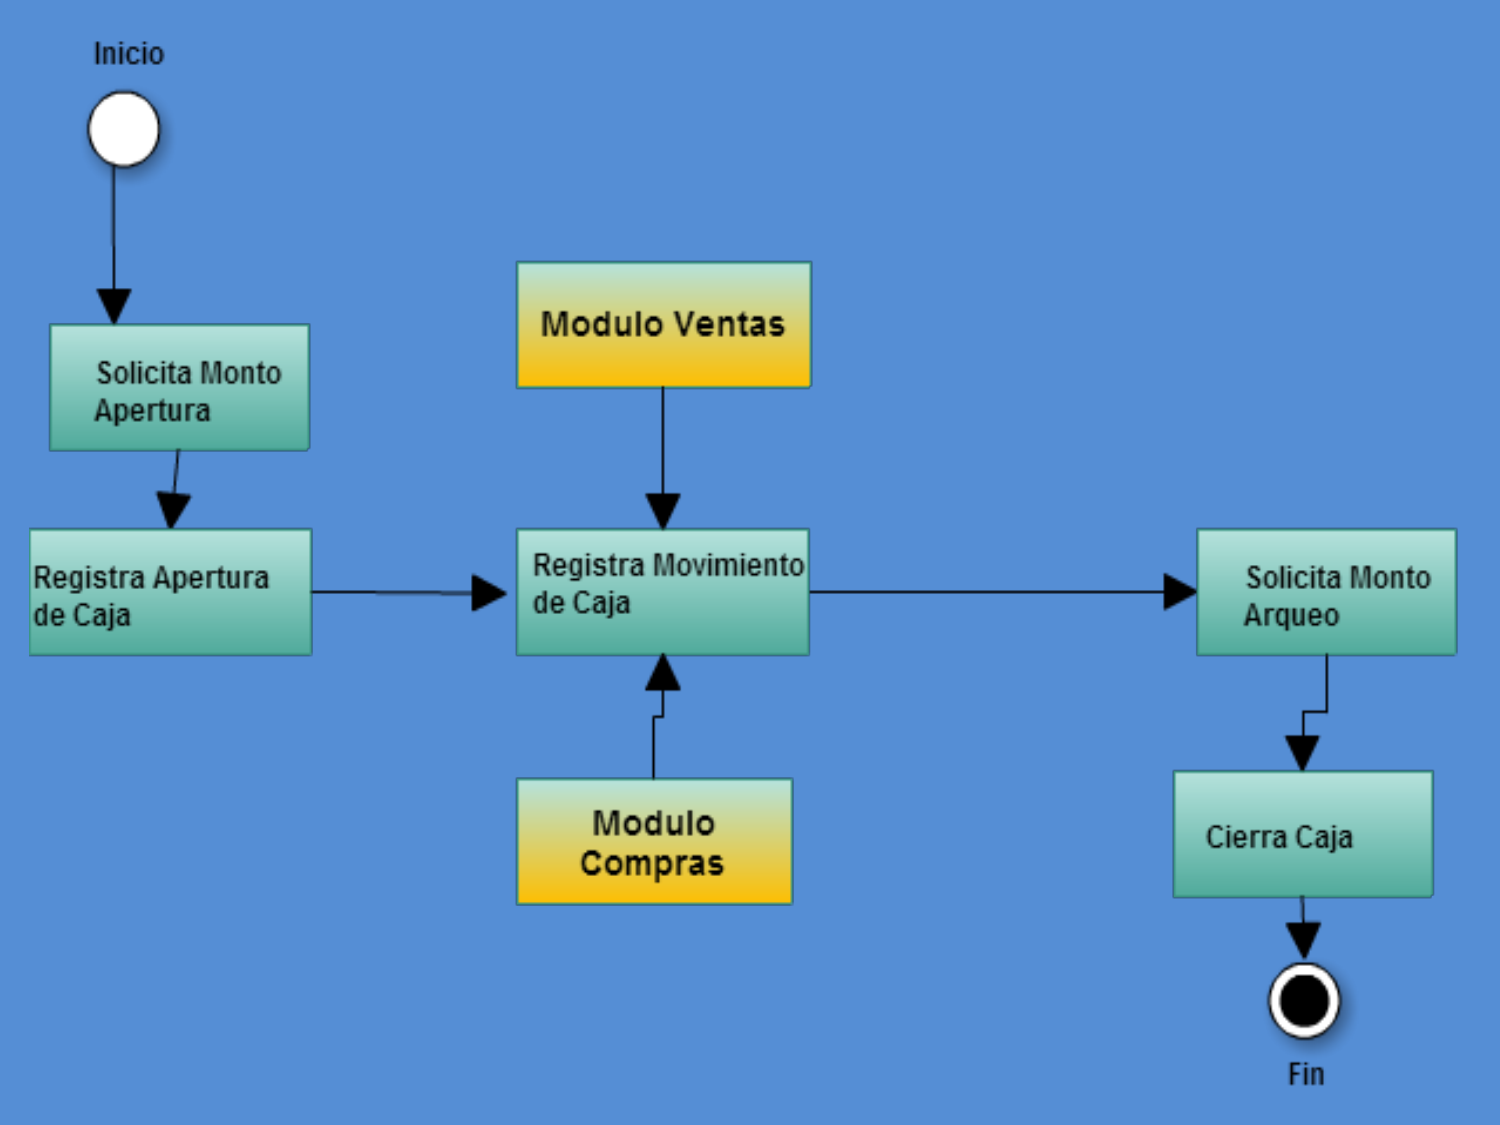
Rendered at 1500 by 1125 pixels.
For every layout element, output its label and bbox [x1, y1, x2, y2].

list [29, 30, 1500, 1125]
